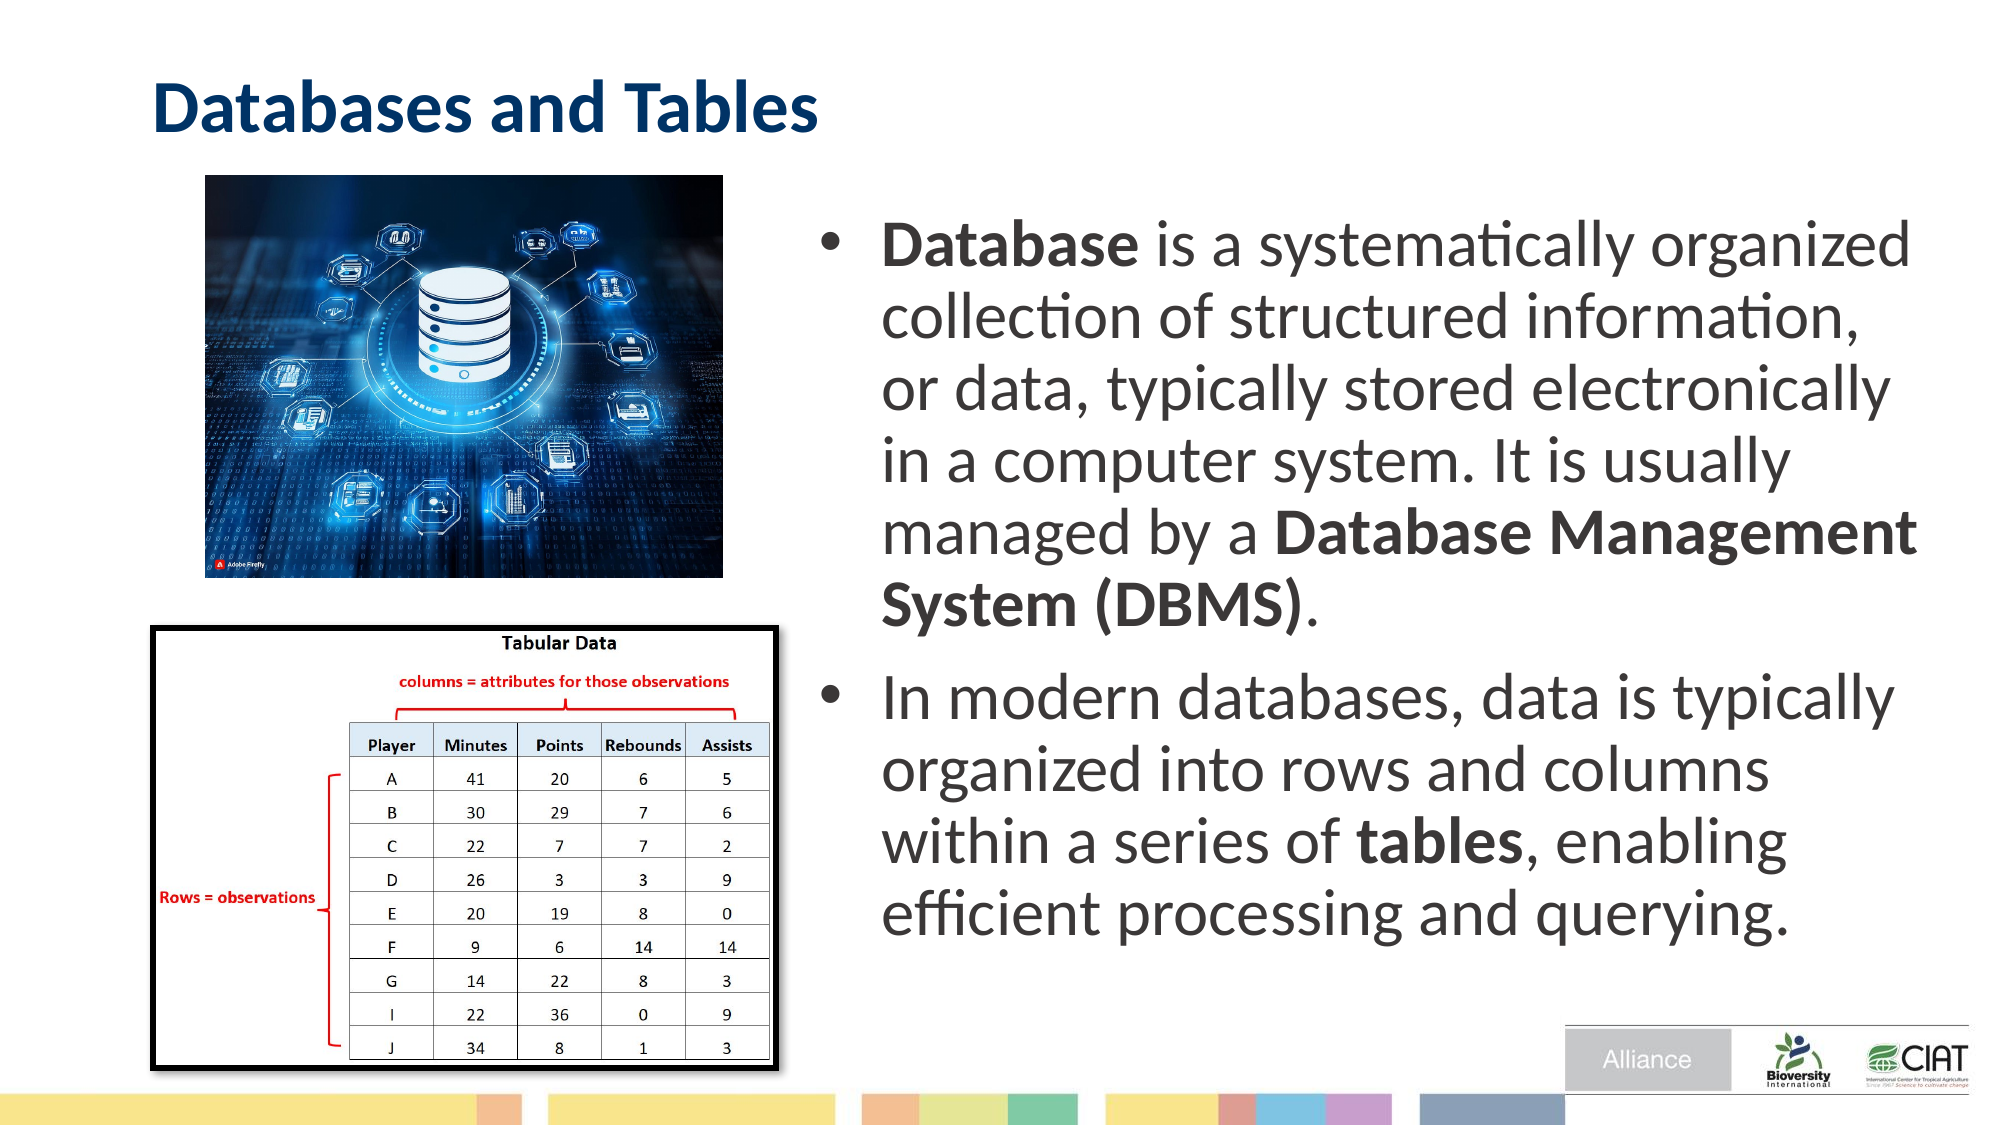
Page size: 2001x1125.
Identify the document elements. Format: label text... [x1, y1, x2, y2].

list Database is a systematically organized collection of structured information, or data, typically stored electronically in a computer system. It is usually managed by a Database Management System (DBMS). In modern databases, data is typically organized into rows and columns within a series of tables, enabling efficient processing and querying. [791, 200, 1950, 1014]
picture [0, 0, 2000, 1125]
title Databases and Tables [137, 59, 1863, 233]
